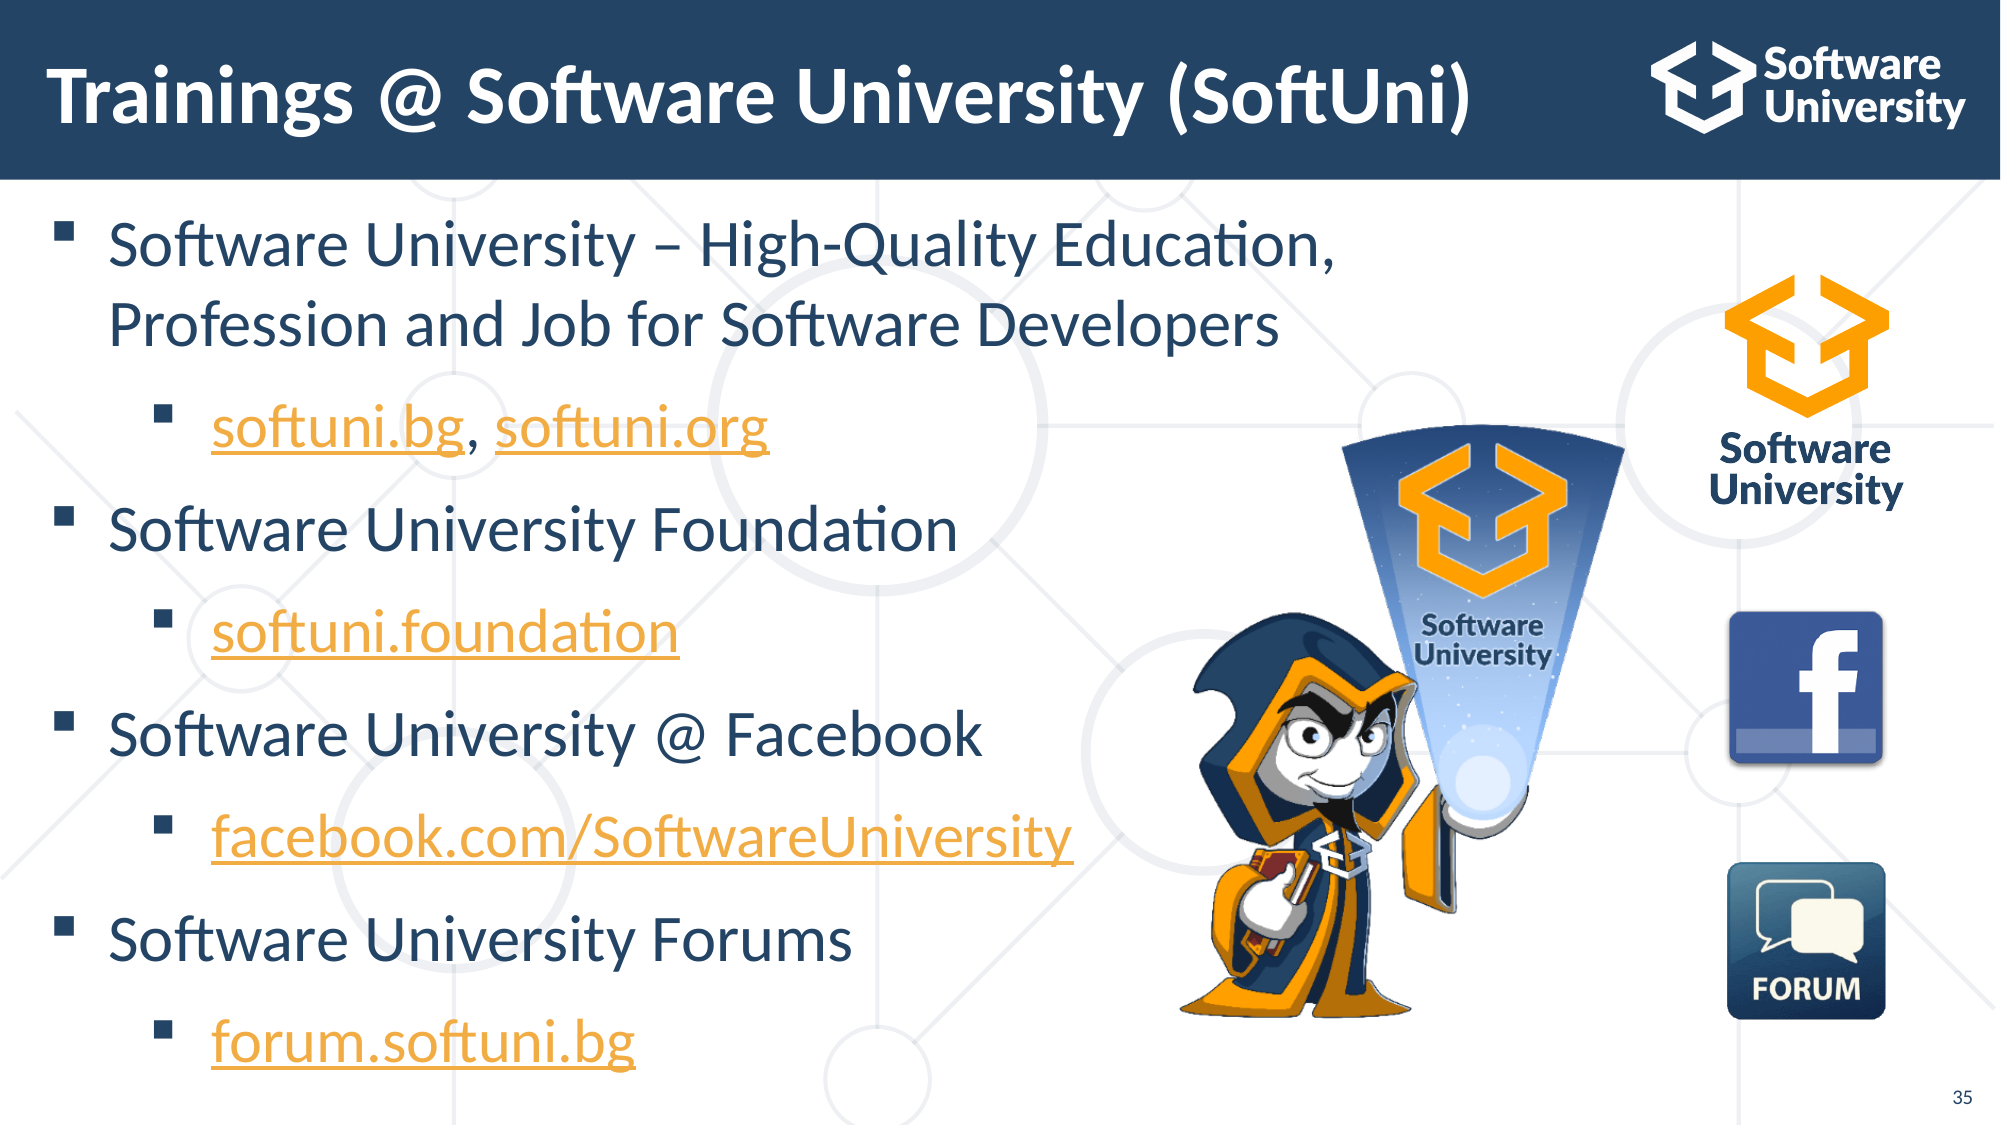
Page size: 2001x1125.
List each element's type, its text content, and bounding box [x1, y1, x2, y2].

picture [1708, 274, 1904, 517]
title Trainings @ Software University (SoftUni) [28, 17, 1627, 163]
picture [1726, 861, 1886, 1020]
picture [1723, 605, 1889, 773]
list Software University – High-Quality Education, Profession and Job for Software Developers softuni.bg, softuni.org Software University Foundation softuni.foundation Software University @ Facebook facebook.com/SoftwareUniversity Software University Forums forum.softuni.bg [31, 193, 1458, 1094]
picture [1458, 423, 1627, 1020]
picture [1651, 41, 1966, 134]
text_box 35 [1927, 1067, 1989, 1117]
